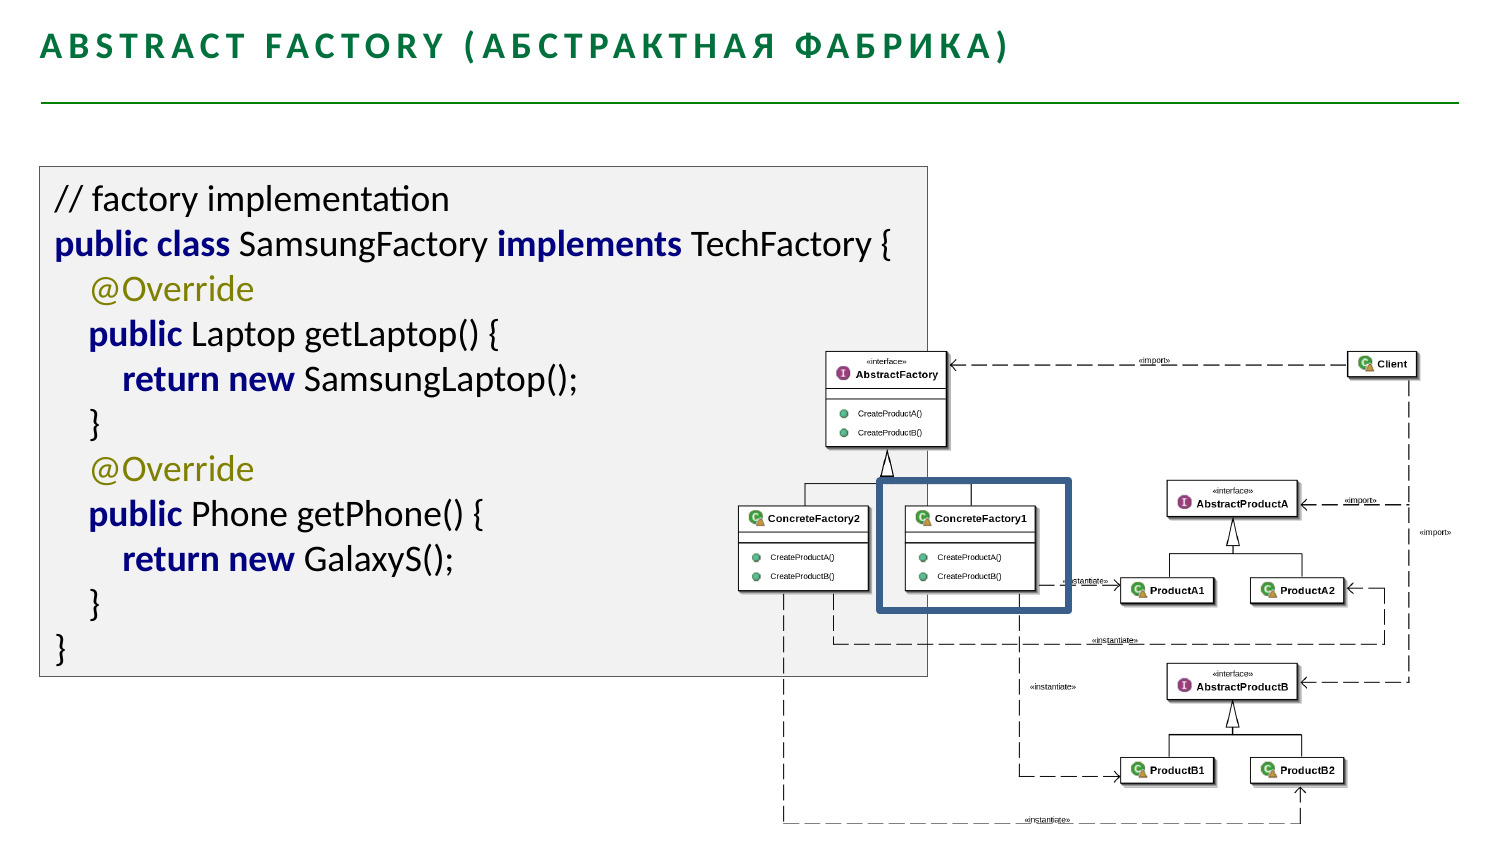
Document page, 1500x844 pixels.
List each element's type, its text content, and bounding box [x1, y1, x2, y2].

picture [737, 350, 1452, 824]
list Abstract Factory (Абстрактная фабрика) [39, 13, 1115, 67]
text_box // factory implementation public class SamsungFactory implements TechFactory { @Override public Laptop getLaptop() { return new SamsungLaptop(); } @Override public Phone getPhone() { return new GalaxyS(); } } [39, 166, 928, 677]
